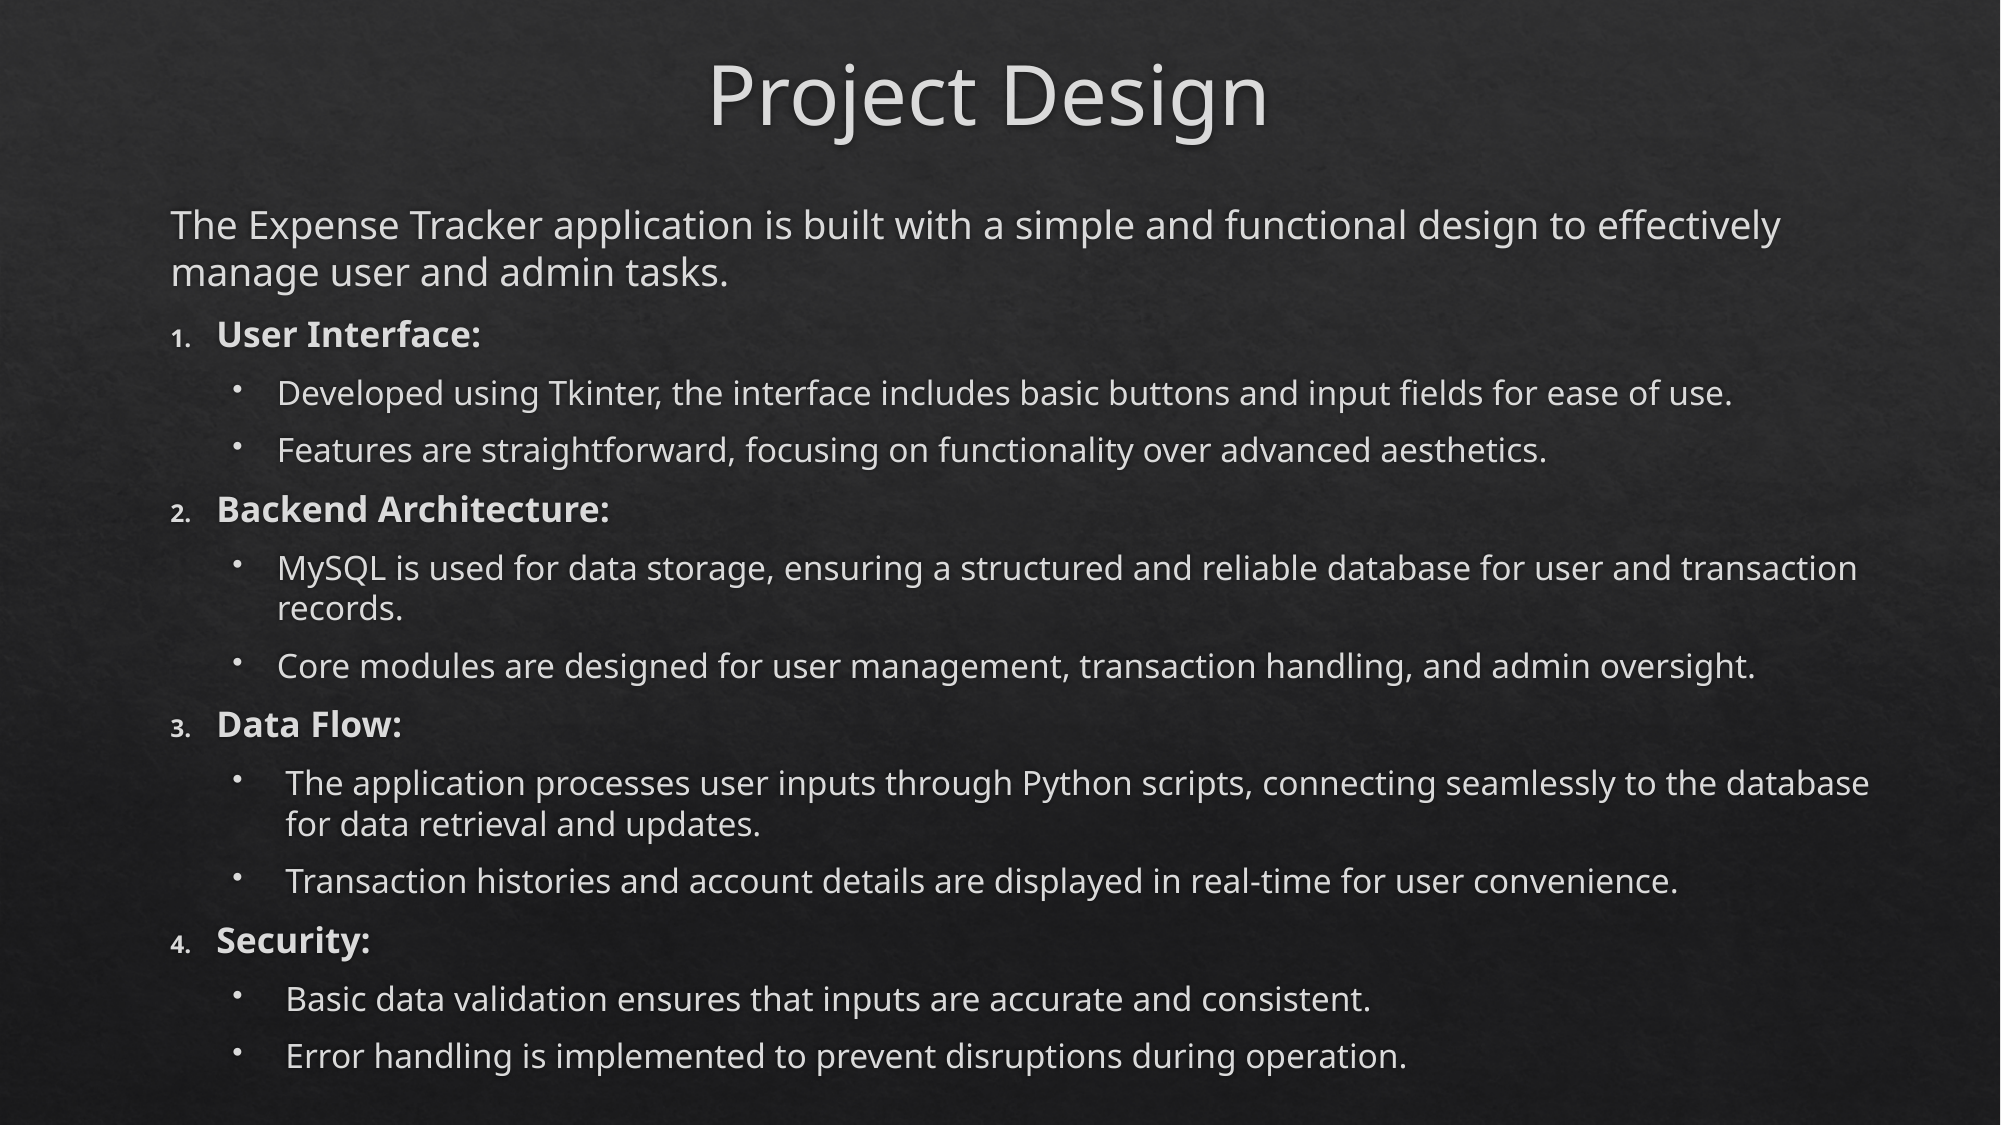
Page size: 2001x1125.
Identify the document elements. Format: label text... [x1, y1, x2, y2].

list The Expense Tracker application is built with a simple and functional design to effectively manage user and admin tasks. User Interface: Developed using Tkinter, the interface includes basic buttons and input fields for ease of use. Features are straightforward, focusing on functionality over advanced aesthetics. Backend Architecture: MySQL is used for data storage, ensuring a structured and reliable database for user and transaction records. Core modules are designed for user management, transaction handling, and admin oversight. Data Flow: The application processes user inputs through Python scripts, connecting seamlessly to the database for data retrieval and updates. Transaction histories and account details are displayed in real-time for user convenience. Security: Basic data validation ensures that inputs are accurate and consistent. Error handling is implemented to prevent disruptions during operation. [149, 193, 1891, 1092]
title Project Design [150, 12, 1850, 173]
